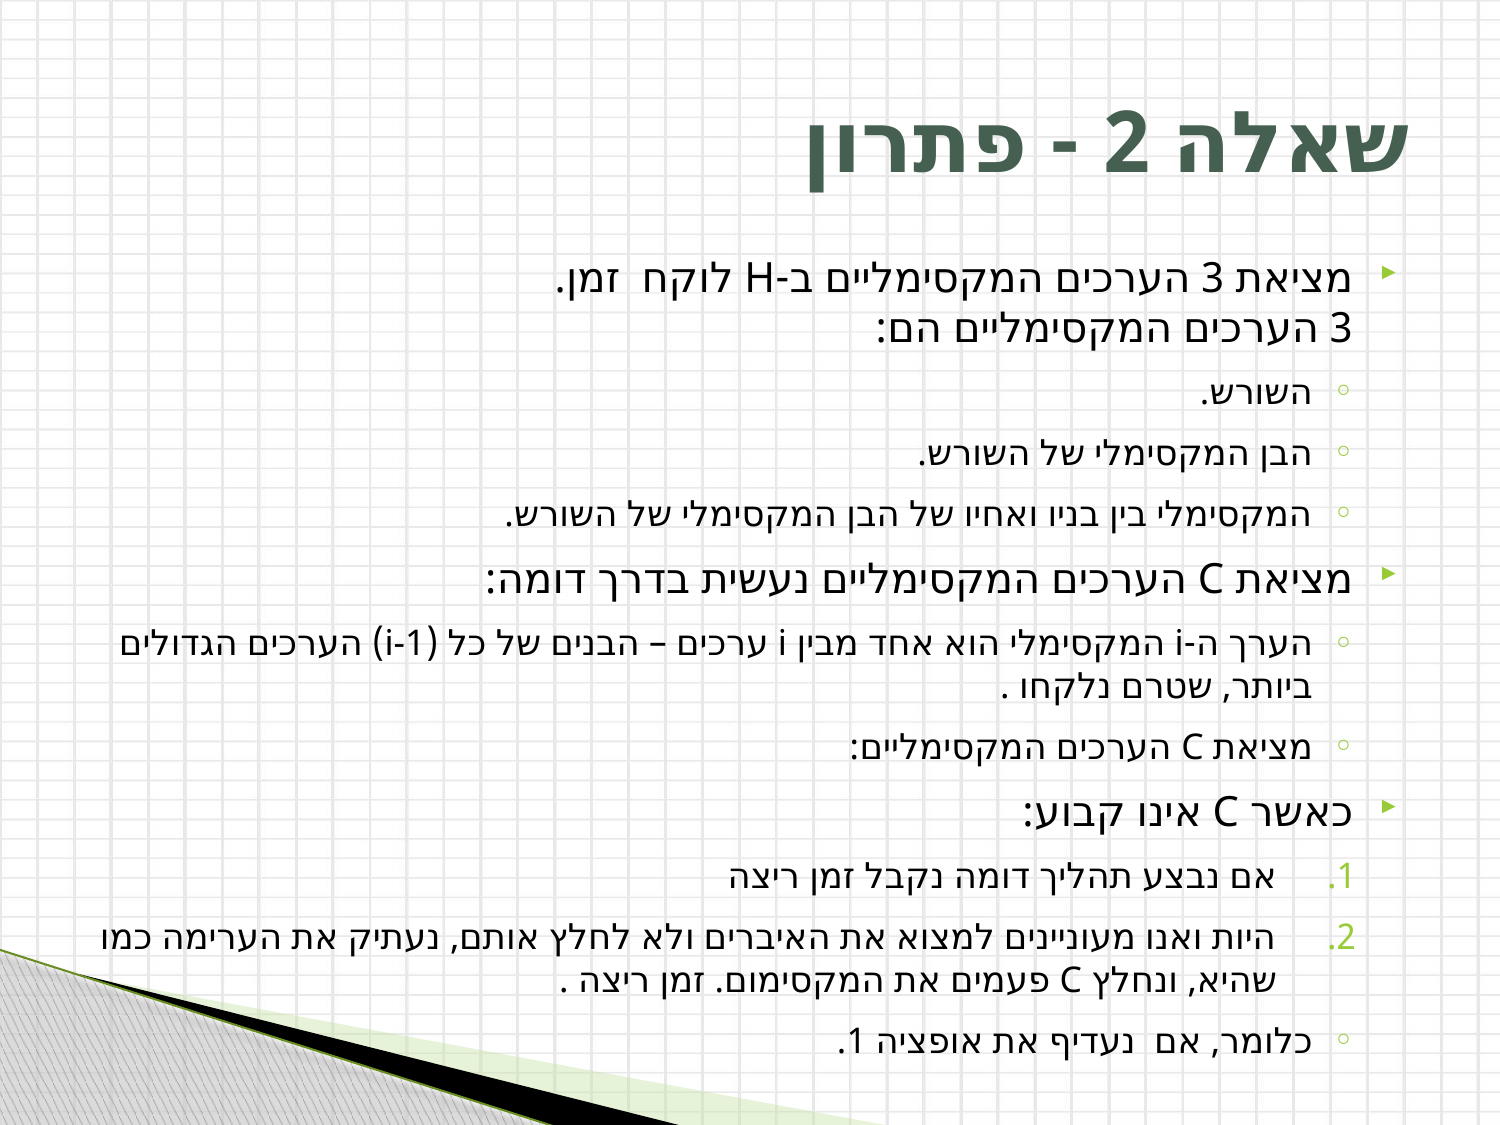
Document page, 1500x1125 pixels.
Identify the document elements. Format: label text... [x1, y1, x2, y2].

title שאלה 2 - פתרון [75, 45, 1425, 233]
